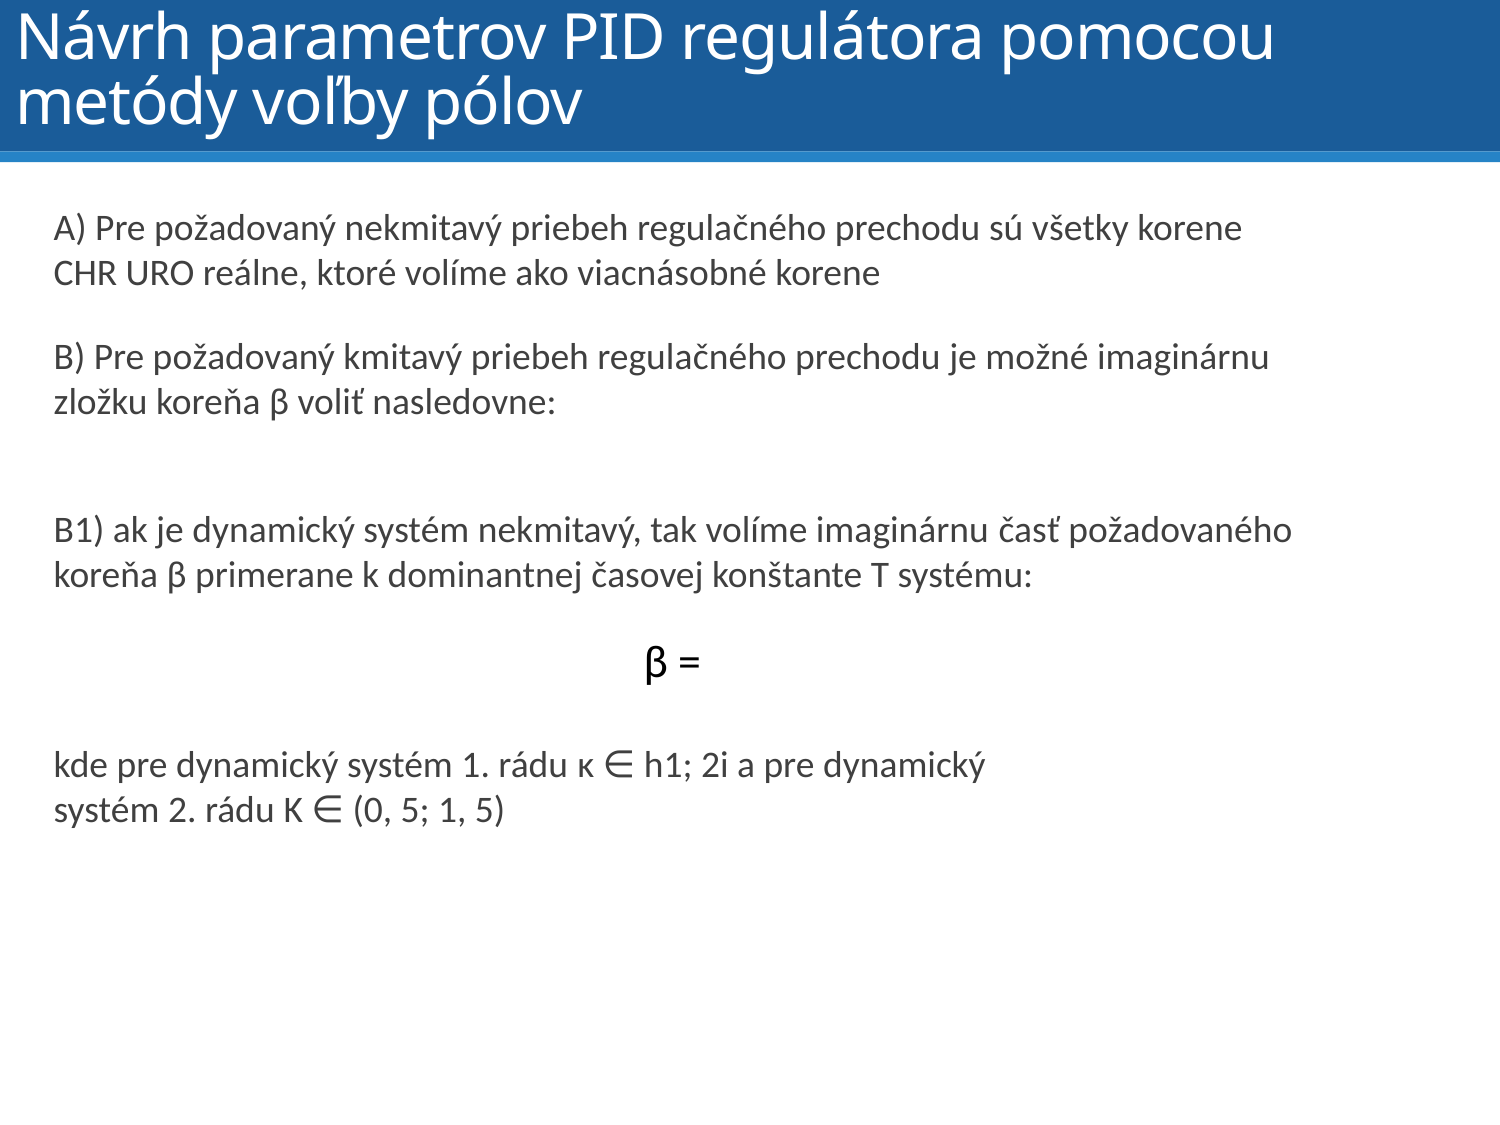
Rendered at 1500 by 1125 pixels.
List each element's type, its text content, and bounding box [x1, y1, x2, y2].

text_box kde pre dynamický systém 1. rádu κ ∈ h1; 2i a pre dynamický systém 2. rádu K ∈ (0, 5; 1, 5) [38, 732, 1114, 838]
text_box A) Pre požadovaný nekmitavý priebeh regulačného prechodu sú všetky korene CHR URO reálne, ktoré volíme ako viacnásobné korene [38, 196, 1310, 301]
title Návrh parametrov PID regulátora pomocou metódy voľby pólov [0, 0, 1334, 146]
text_box B) Pre požadovaný kmitavý priebeh regulačného prechodu je možné imaginárnu zložku koreňa β voliť nasledovne: [38, 324, 1334, 430]
text_box B1) ak je dynamický systém nekmitavý, tak volíme imaginárnu časť požadovaného koreňa β primerane k dominantnej časovej konštante T systému: [38, 497, 1310, 602]
